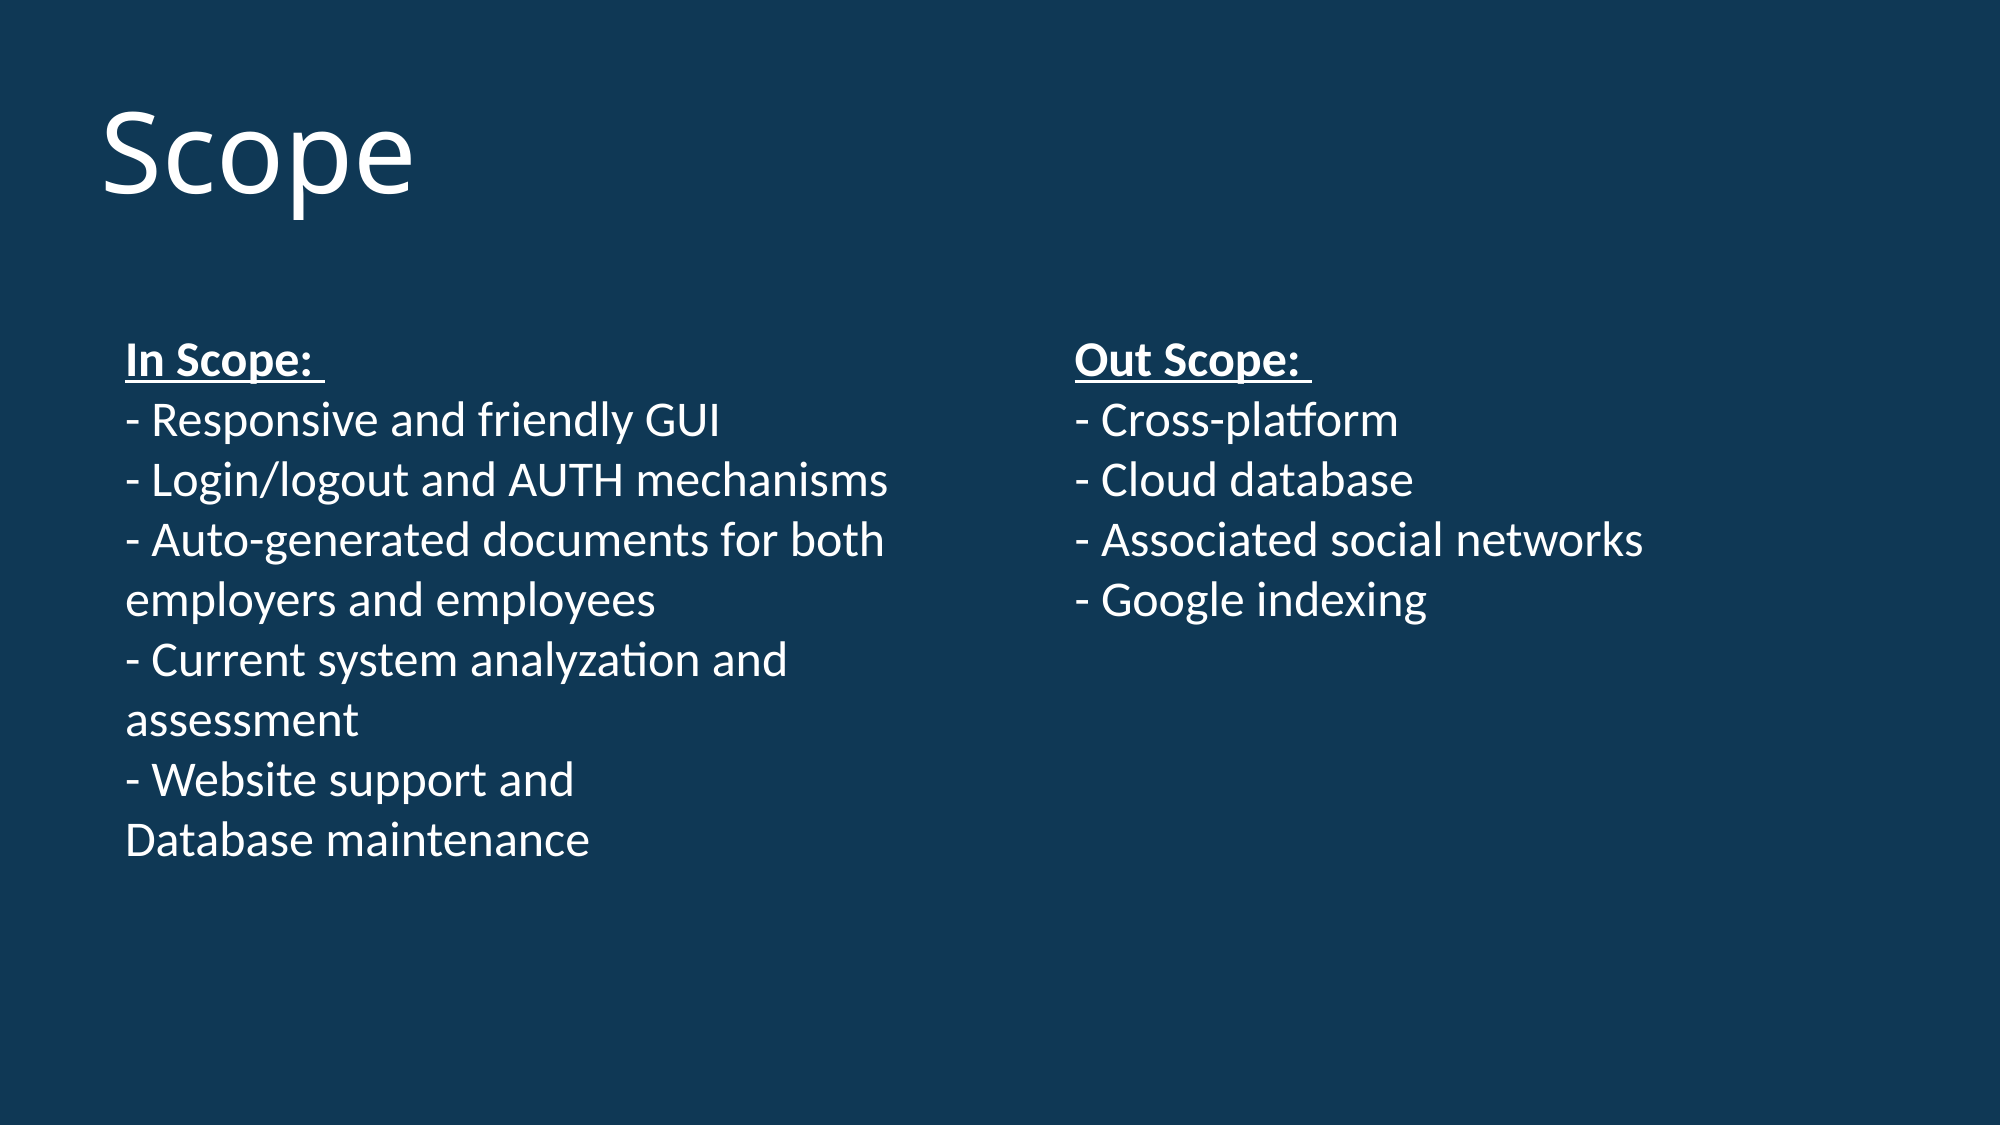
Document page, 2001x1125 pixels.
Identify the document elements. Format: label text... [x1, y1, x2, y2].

text_box Out Scope: - Cross-platform - Cloud database - Associated social networks - Google indexing [1059, 319, 1934, 694]
text_box Scope [85, 73, 770, 224]
text_box In Scope: - Responsive and friendly GUI - Login/logout and AUTH mechanisms - Auto-generated documents for both employers and employees - Current system analyzation and assessment - Website support and Database maintenance [110, 319, 985, 994]
